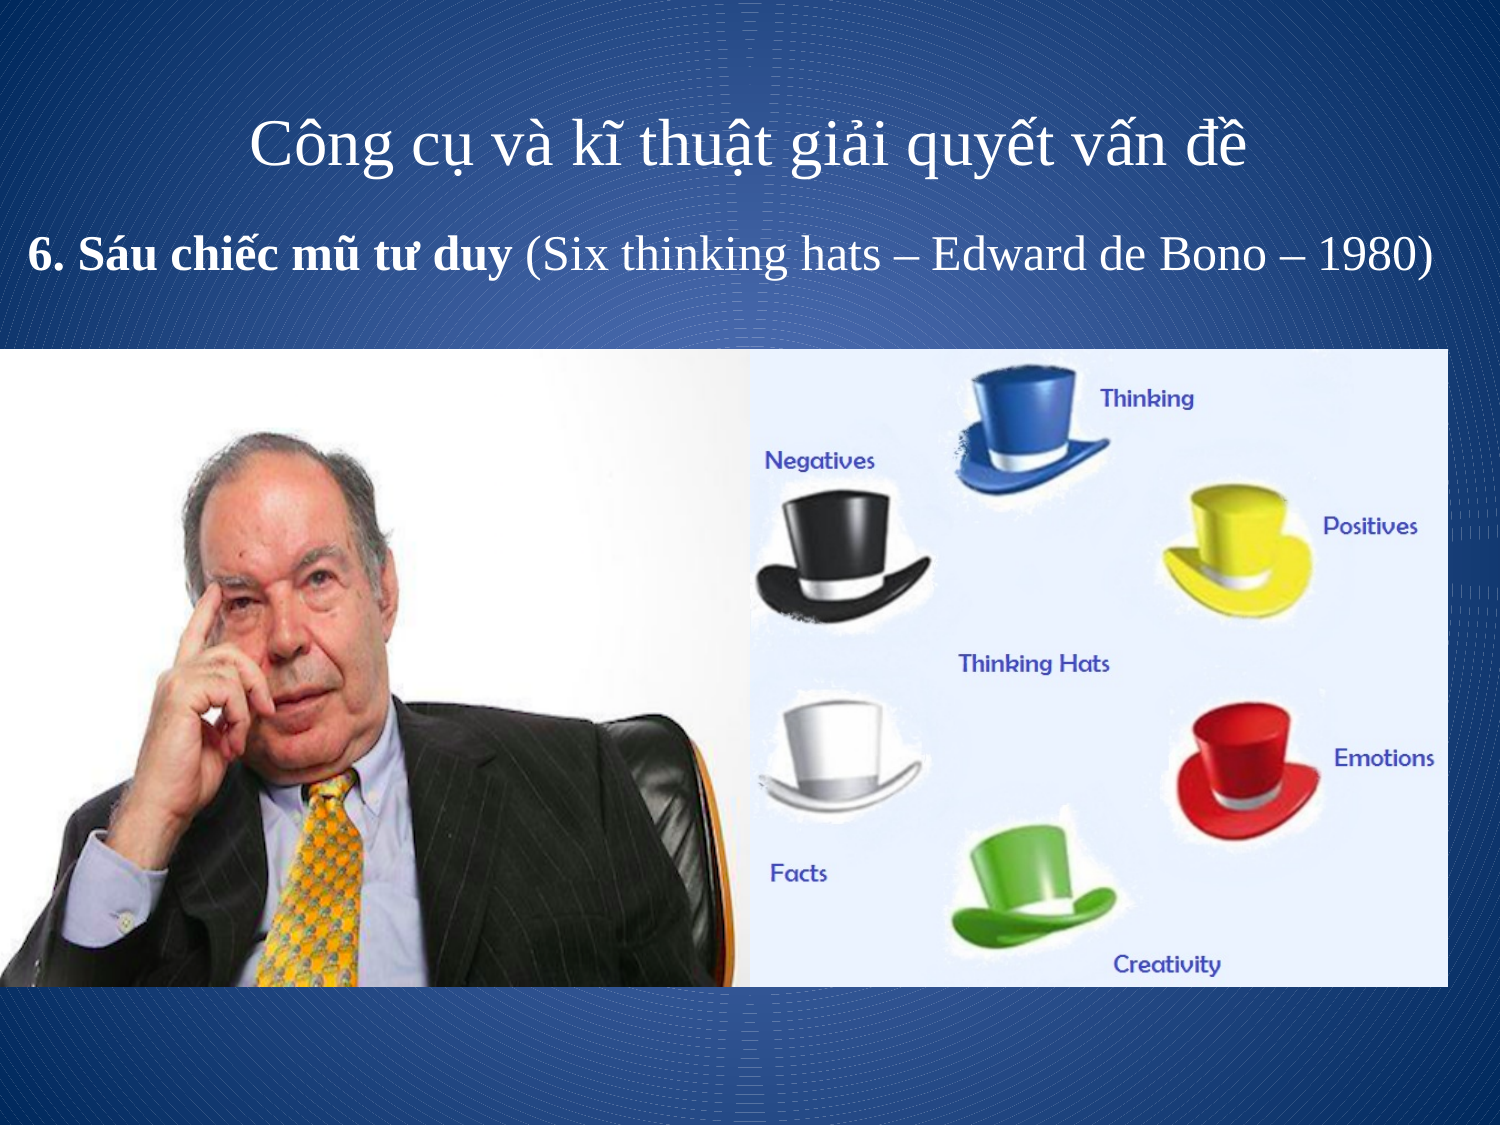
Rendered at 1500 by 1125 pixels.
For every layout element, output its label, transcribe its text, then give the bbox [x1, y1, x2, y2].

title Công cụ và kĩ thuật giải quyết vấn đề [75, 45, 1425, 212]
picture [0, 349, 1448, 987]
list 6. Sáu chiếc mũ tư duy (Six thinking hats – Edward de Bono – 1980) [12, 212, 1475, 1113]
